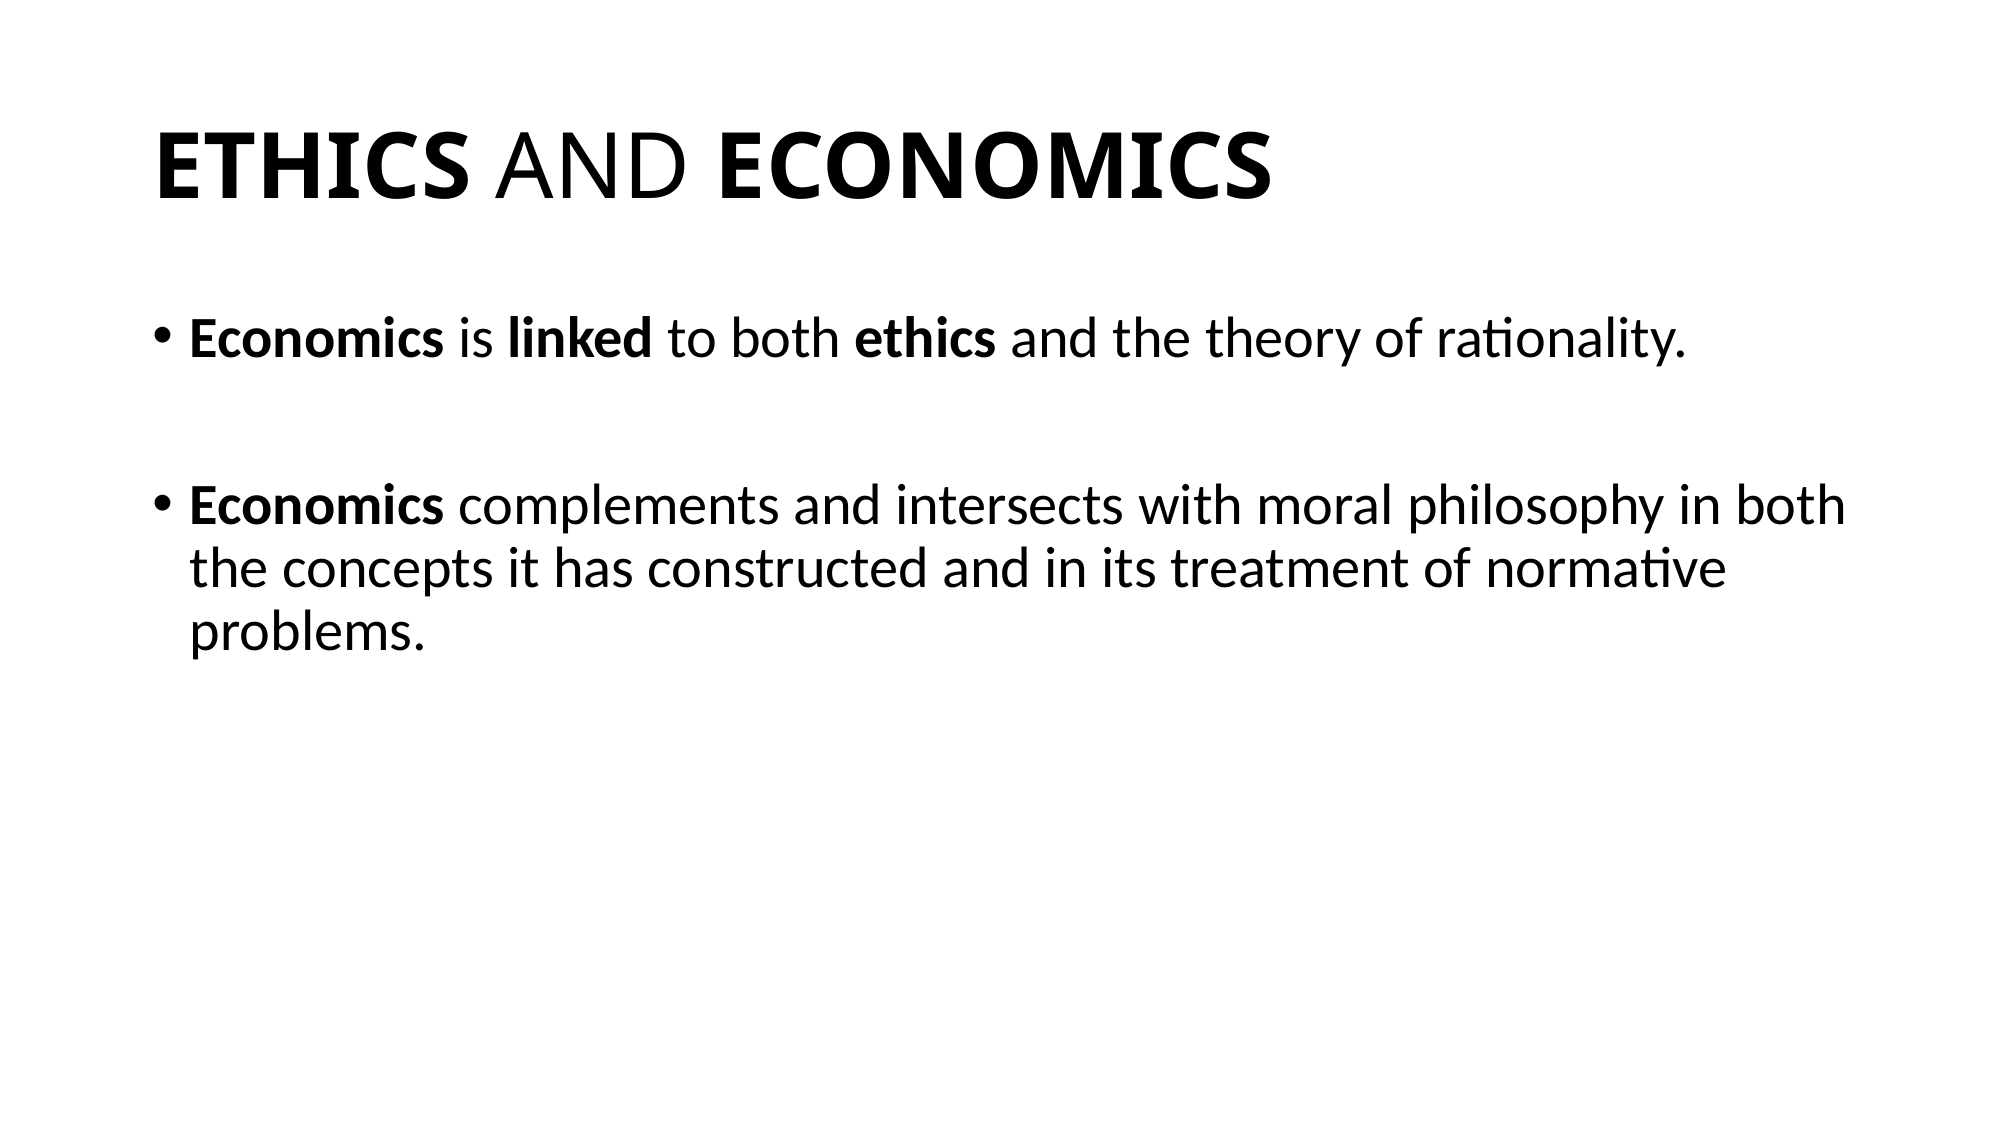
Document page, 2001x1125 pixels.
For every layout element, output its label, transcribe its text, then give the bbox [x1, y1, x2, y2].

list Economics is linked to both ethics and the theory of rationality. Economics complements and intersects with moral philosophy in both the concepts it has constructed and in its treatment of normative problems. [137, 299, 1863, 1014]
title ETHICS AND ECONOMICS [137, 59, 1863, 278]
